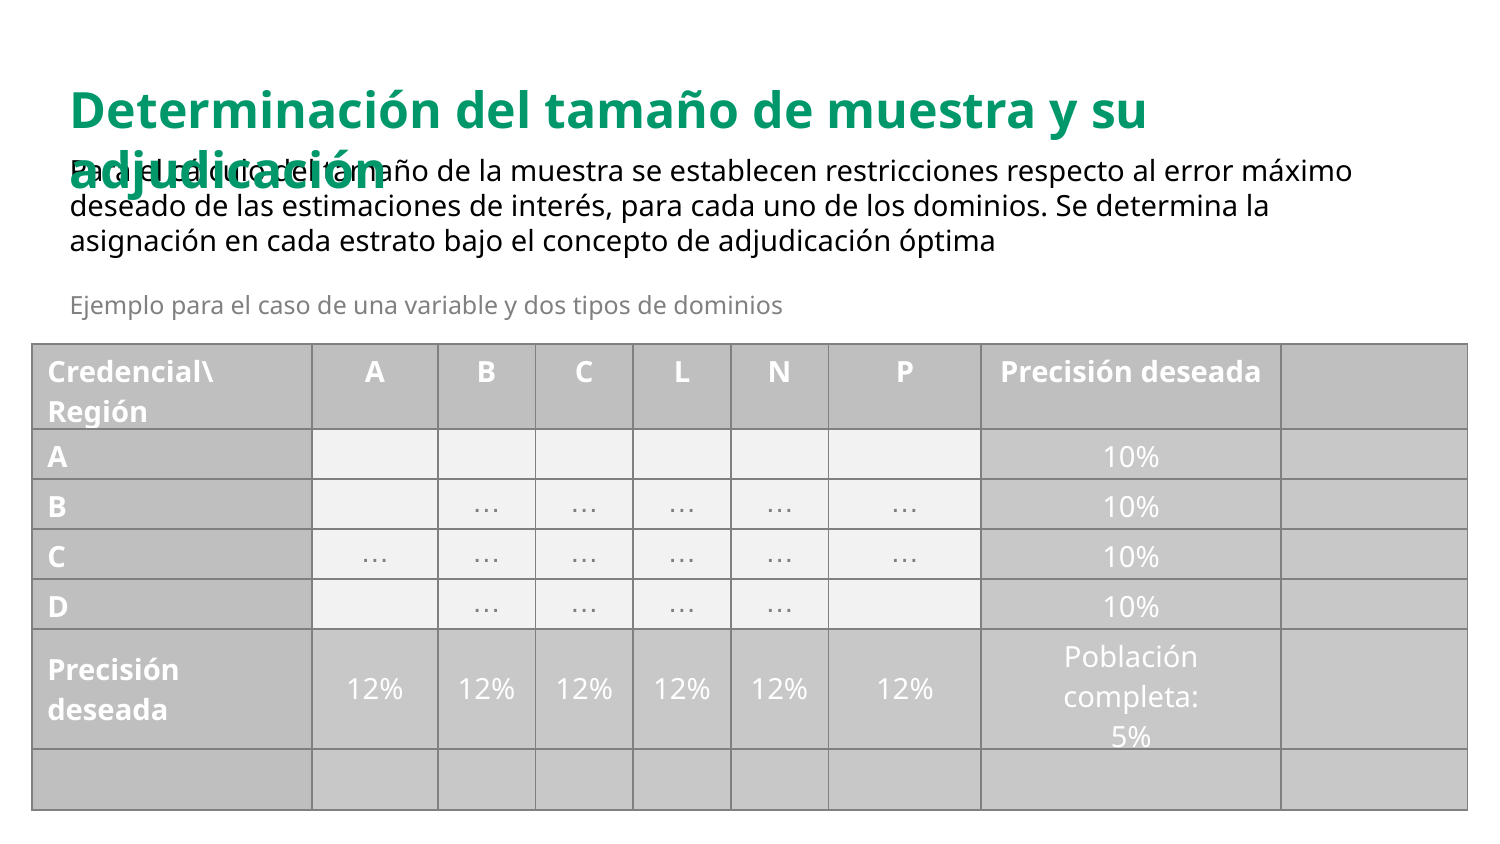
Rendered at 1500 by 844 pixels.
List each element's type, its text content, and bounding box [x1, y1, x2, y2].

text_box Para el cálculo del tamaño de la muestra se establecen restricciones respecto al error máximo deseado de las estimaciones de interés, para cada uno de los dominios. Se determina la asignación en cada estrato bajo el concepto de adjudicación óptima [54, 214, 1403, 265]
text_box Ejemplo para el caso de una variable y dos tipos de dominios [54, 282, 1403, 327]
text_box Determinación del tamaño de muestra y su adjudicación [54, 63, 1487, 214]
